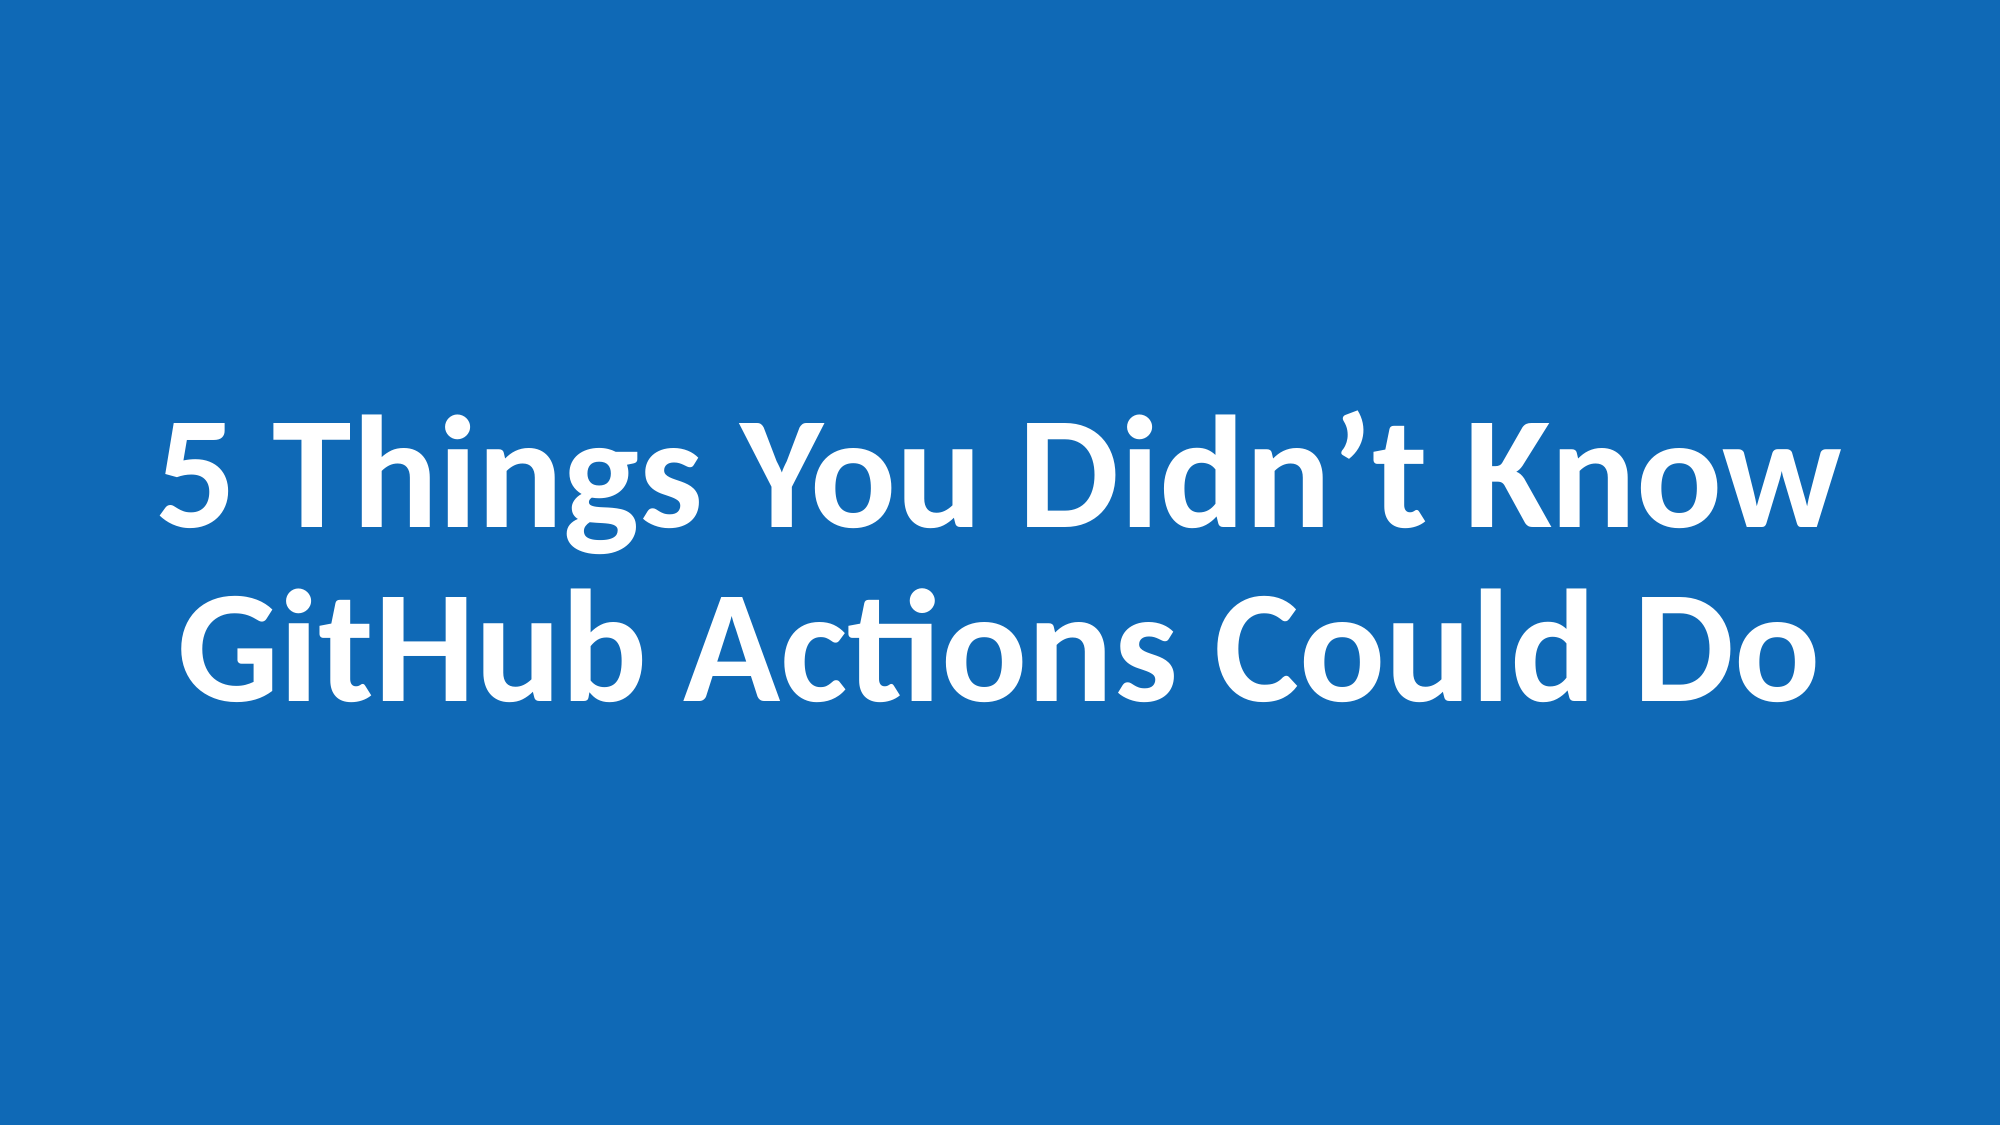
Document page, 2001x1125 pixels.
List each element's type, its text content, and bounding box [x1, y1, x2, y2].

title 5 Things You Didn’t Know GitHub Actions Could Do [0, 0, 2000, 1125]
